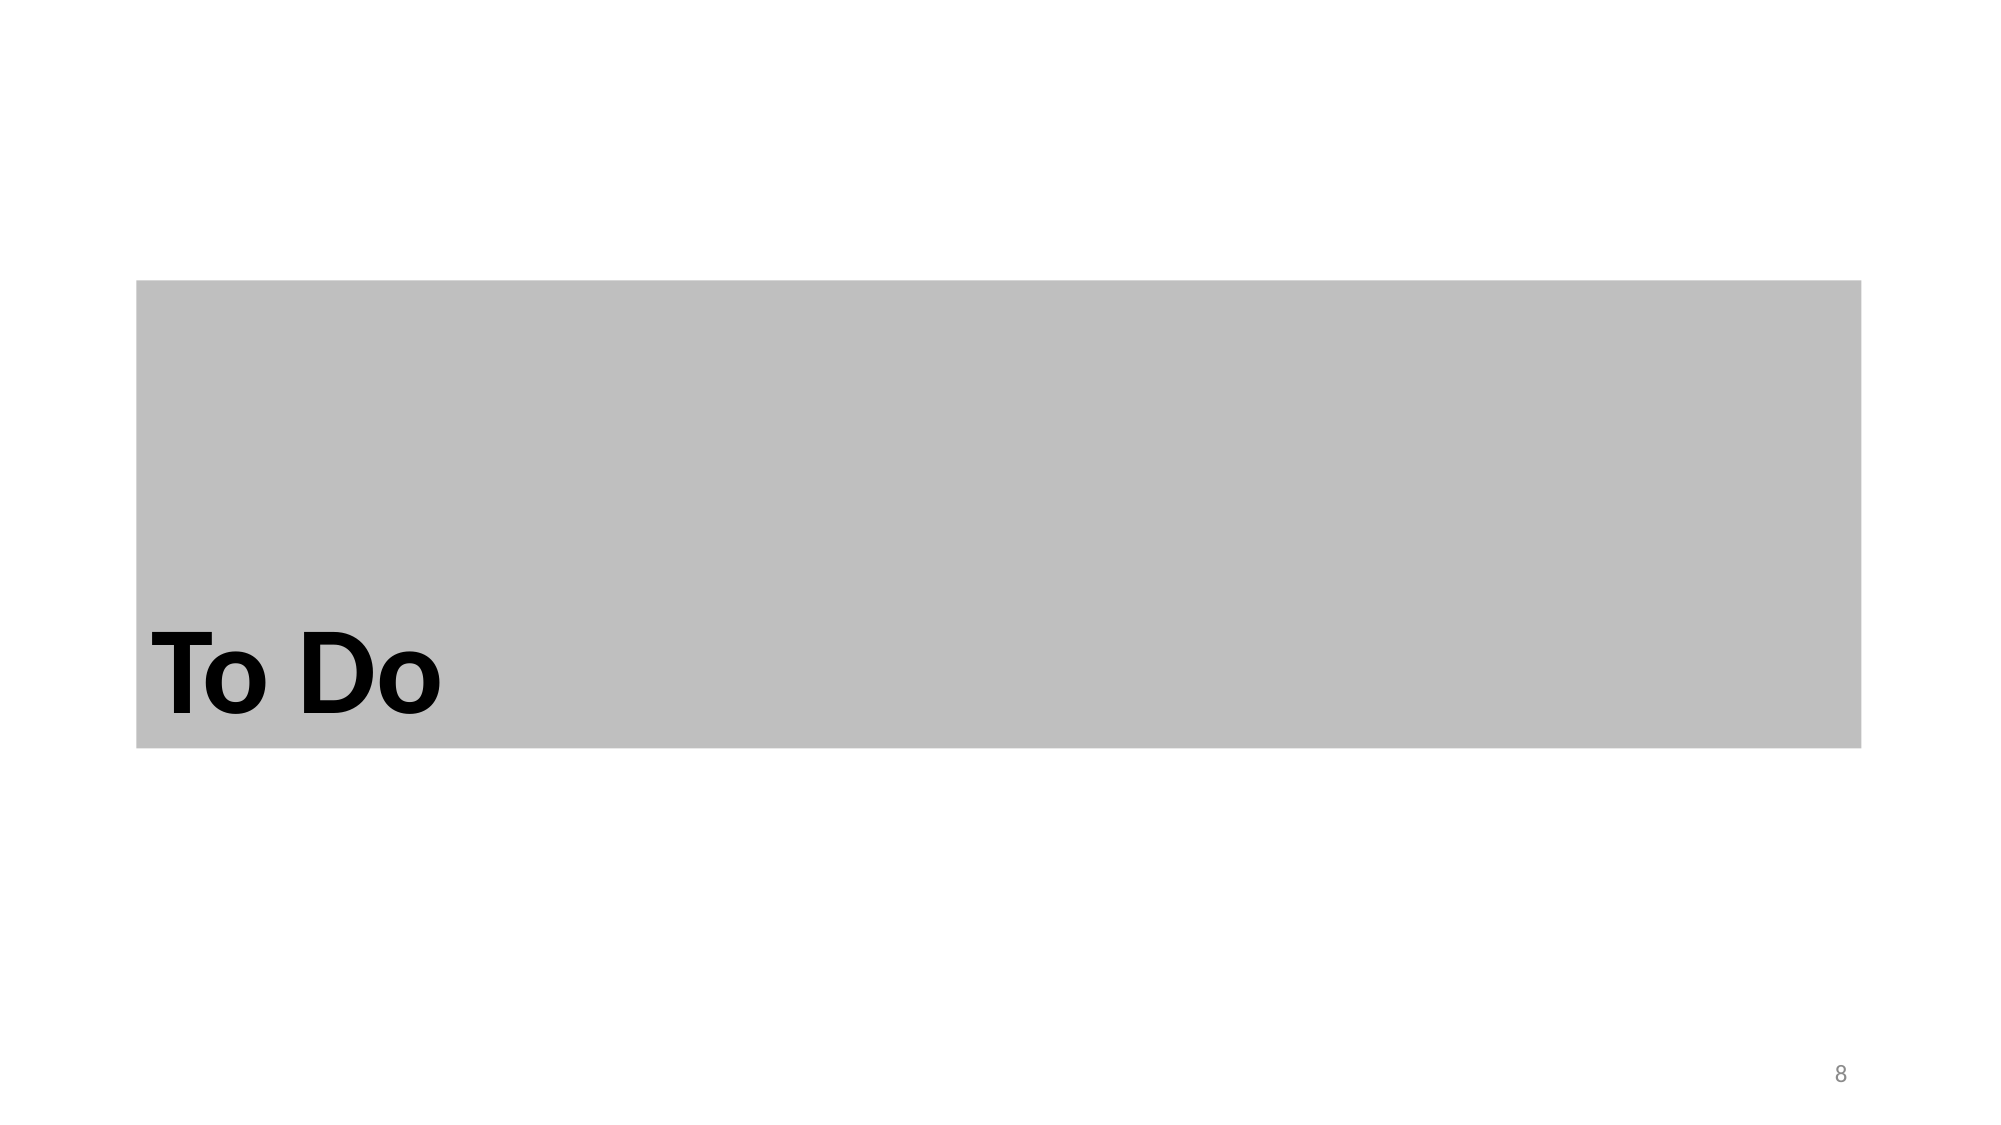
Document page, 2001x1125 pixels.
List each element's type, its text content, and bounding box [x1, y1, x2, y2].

title To Do [136, 280, 1862, 749]
slide_number 8 [1412, 1042, 1863, 1103]
